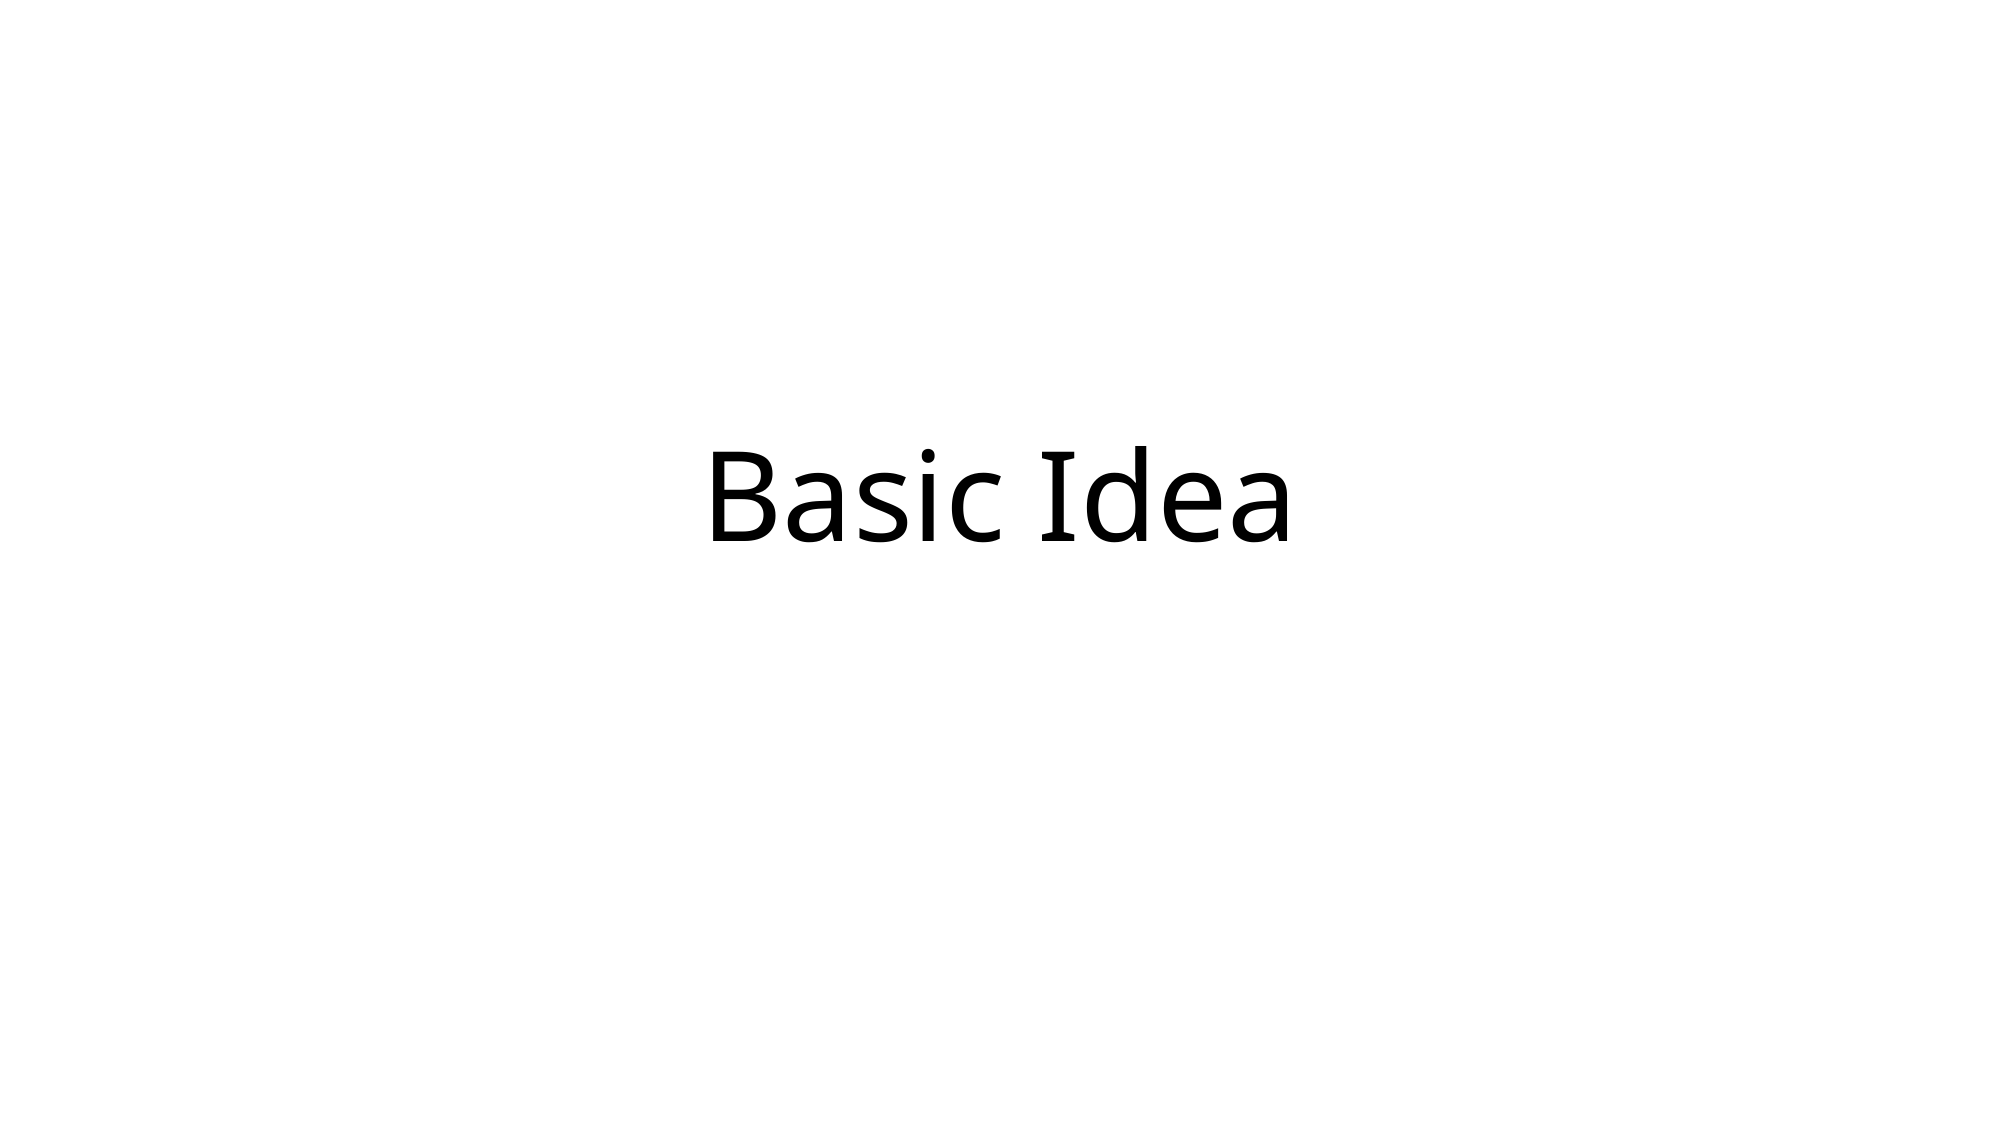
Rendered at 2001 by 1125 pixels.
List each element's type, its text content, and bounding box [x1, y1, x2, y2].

title Basic Idea [249, 184, 1750, 576]
